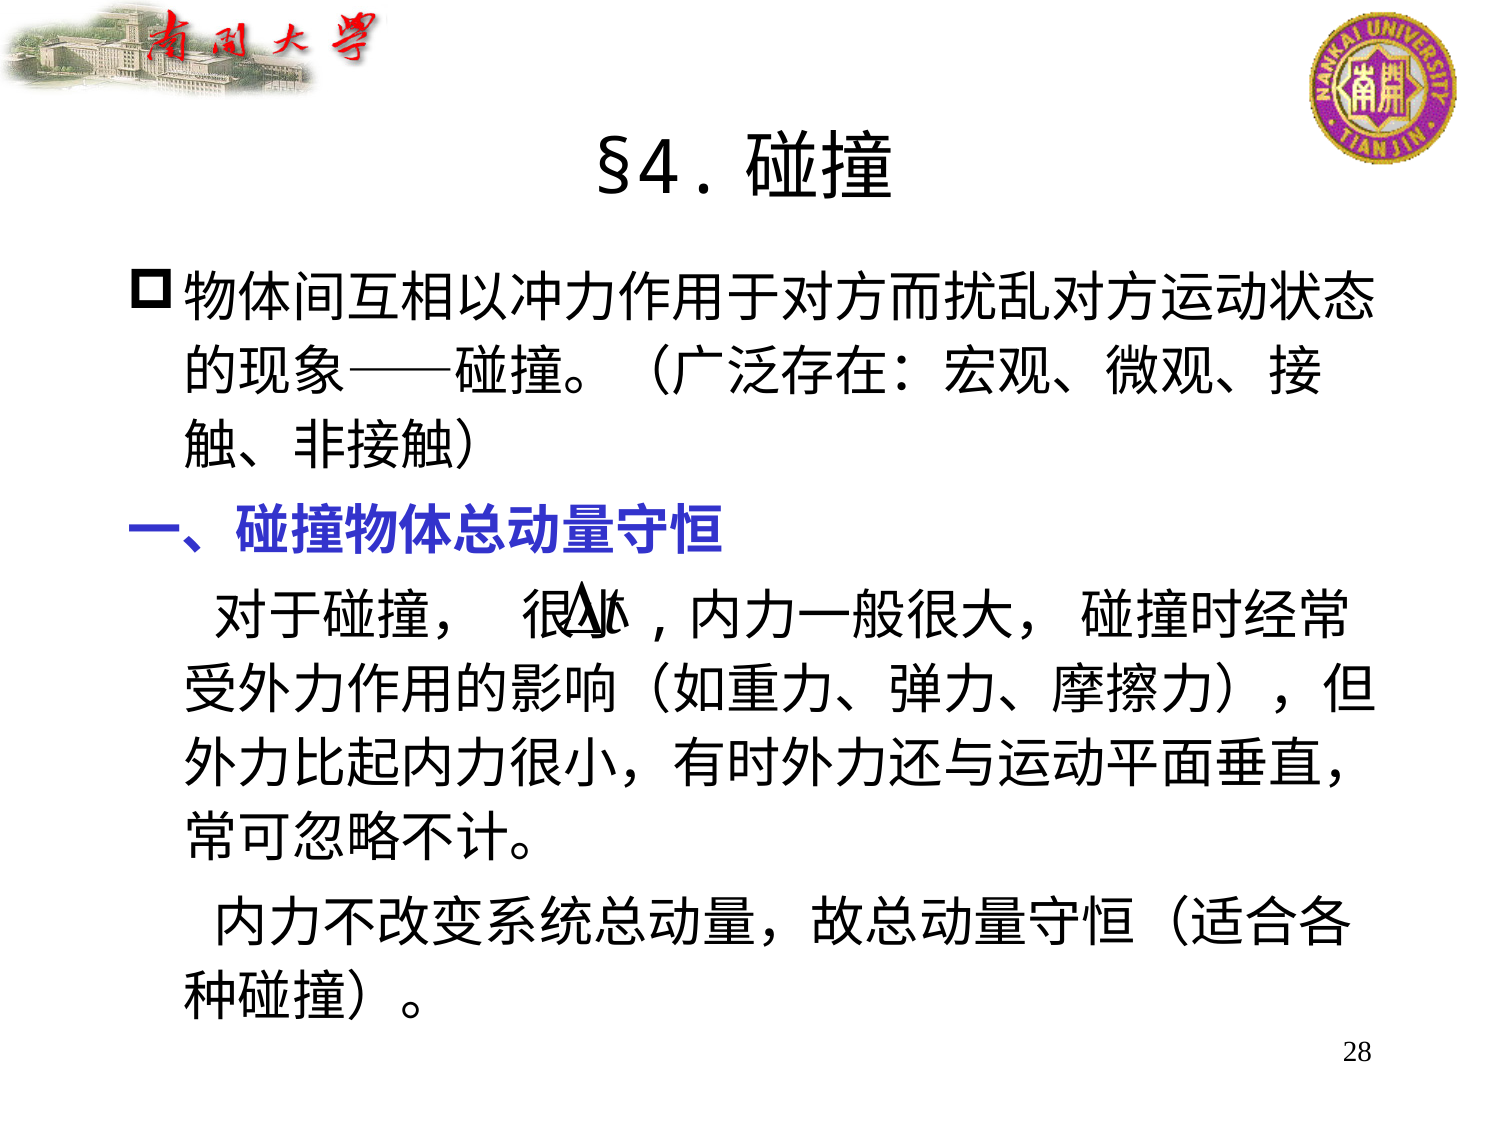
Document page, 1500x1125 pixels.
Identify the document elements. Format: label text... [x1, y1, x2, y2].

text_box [548, 562, 638, 654]
picture [1262, 0, 1500, 178]
picture [0, 0, 388, 100]
slide_number 28 [1074, 1024, 1388, 1101]
title §4.碰撞 [105, 70, 1381, 259]
list 物体间互相以冲力作用于对方而扰乱对方运动状态的现象——碰撞。（广泛存在：宏观、微观、接触、非接触） 一、碰撞物体总动量守恒 对于碰撞， 很小,内力一般很大， 碰撞时经常受外力作用的影响（如重力、弹力、摩擦力），但外力比起内力很小，有时外力还与运动平面垂直，常可忽略不计。 内力不改变系统总动量，故总动量守恒（适合各种碰撞）。 [112, 245, 1407, 1001]
